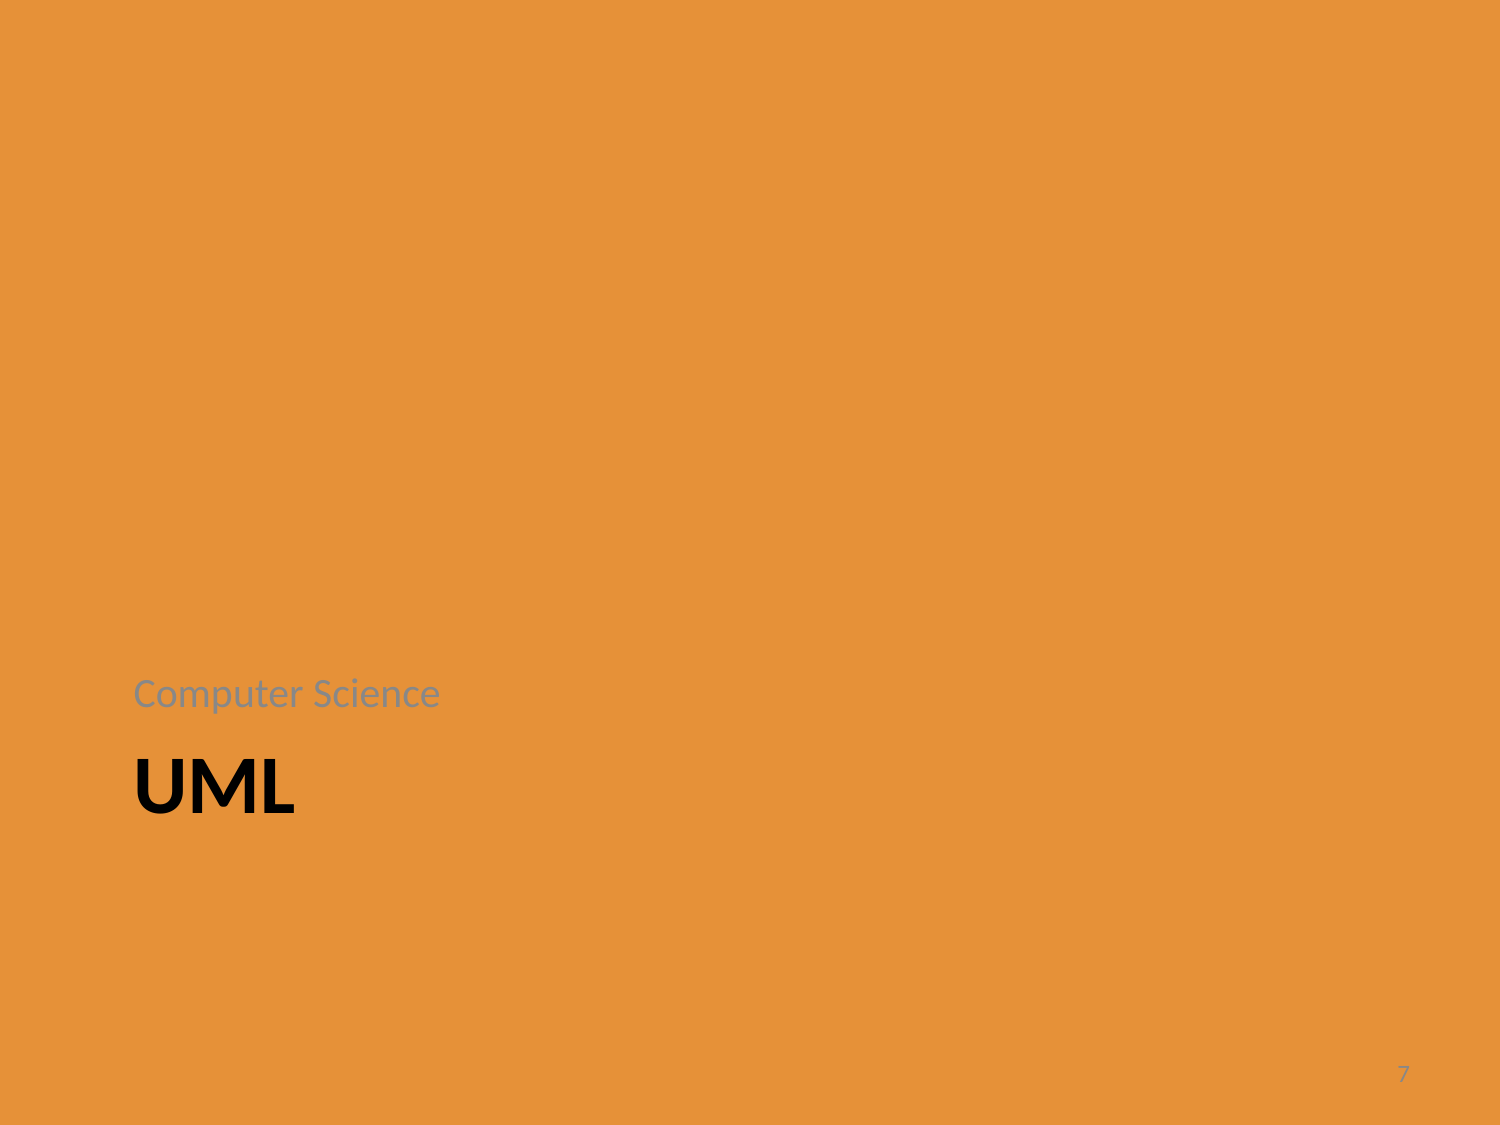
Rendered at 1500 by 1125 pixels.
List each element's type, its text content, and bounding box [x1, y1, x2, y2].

title UML [118, 723, 1394, 947]
list Computer Science [118, 476, 1394, 723]
slide_number 7 [1074, 1042, 1425, 1103]
